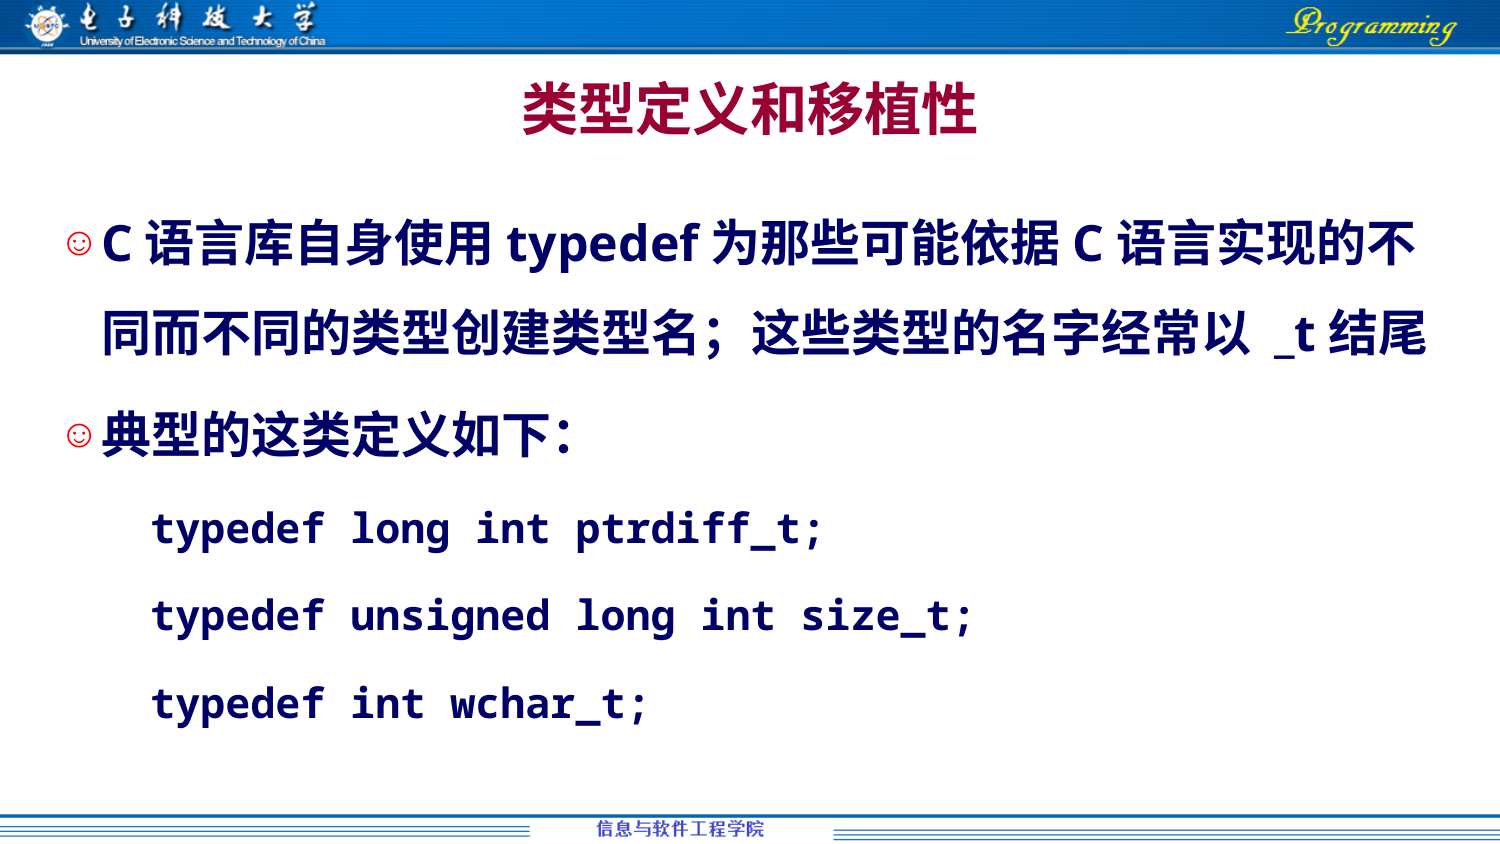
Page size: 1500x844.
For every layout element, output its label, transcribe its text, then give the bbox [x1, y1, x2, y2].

picture [0, 0, 1500, 844]
title 类型定义和移植性 [112, 65, 1388, 150]
list C语言库自身使用typedef为那些可能依据C语言实现的不同而不同的类型创建类型名；这些类型的名字经常以 _t结尾 典型的这类定义如下： typedef long int ptrdiff_t; typedef unsigned long int size_t; typedef int wchar_t; [43, 173, 1457, 812]
